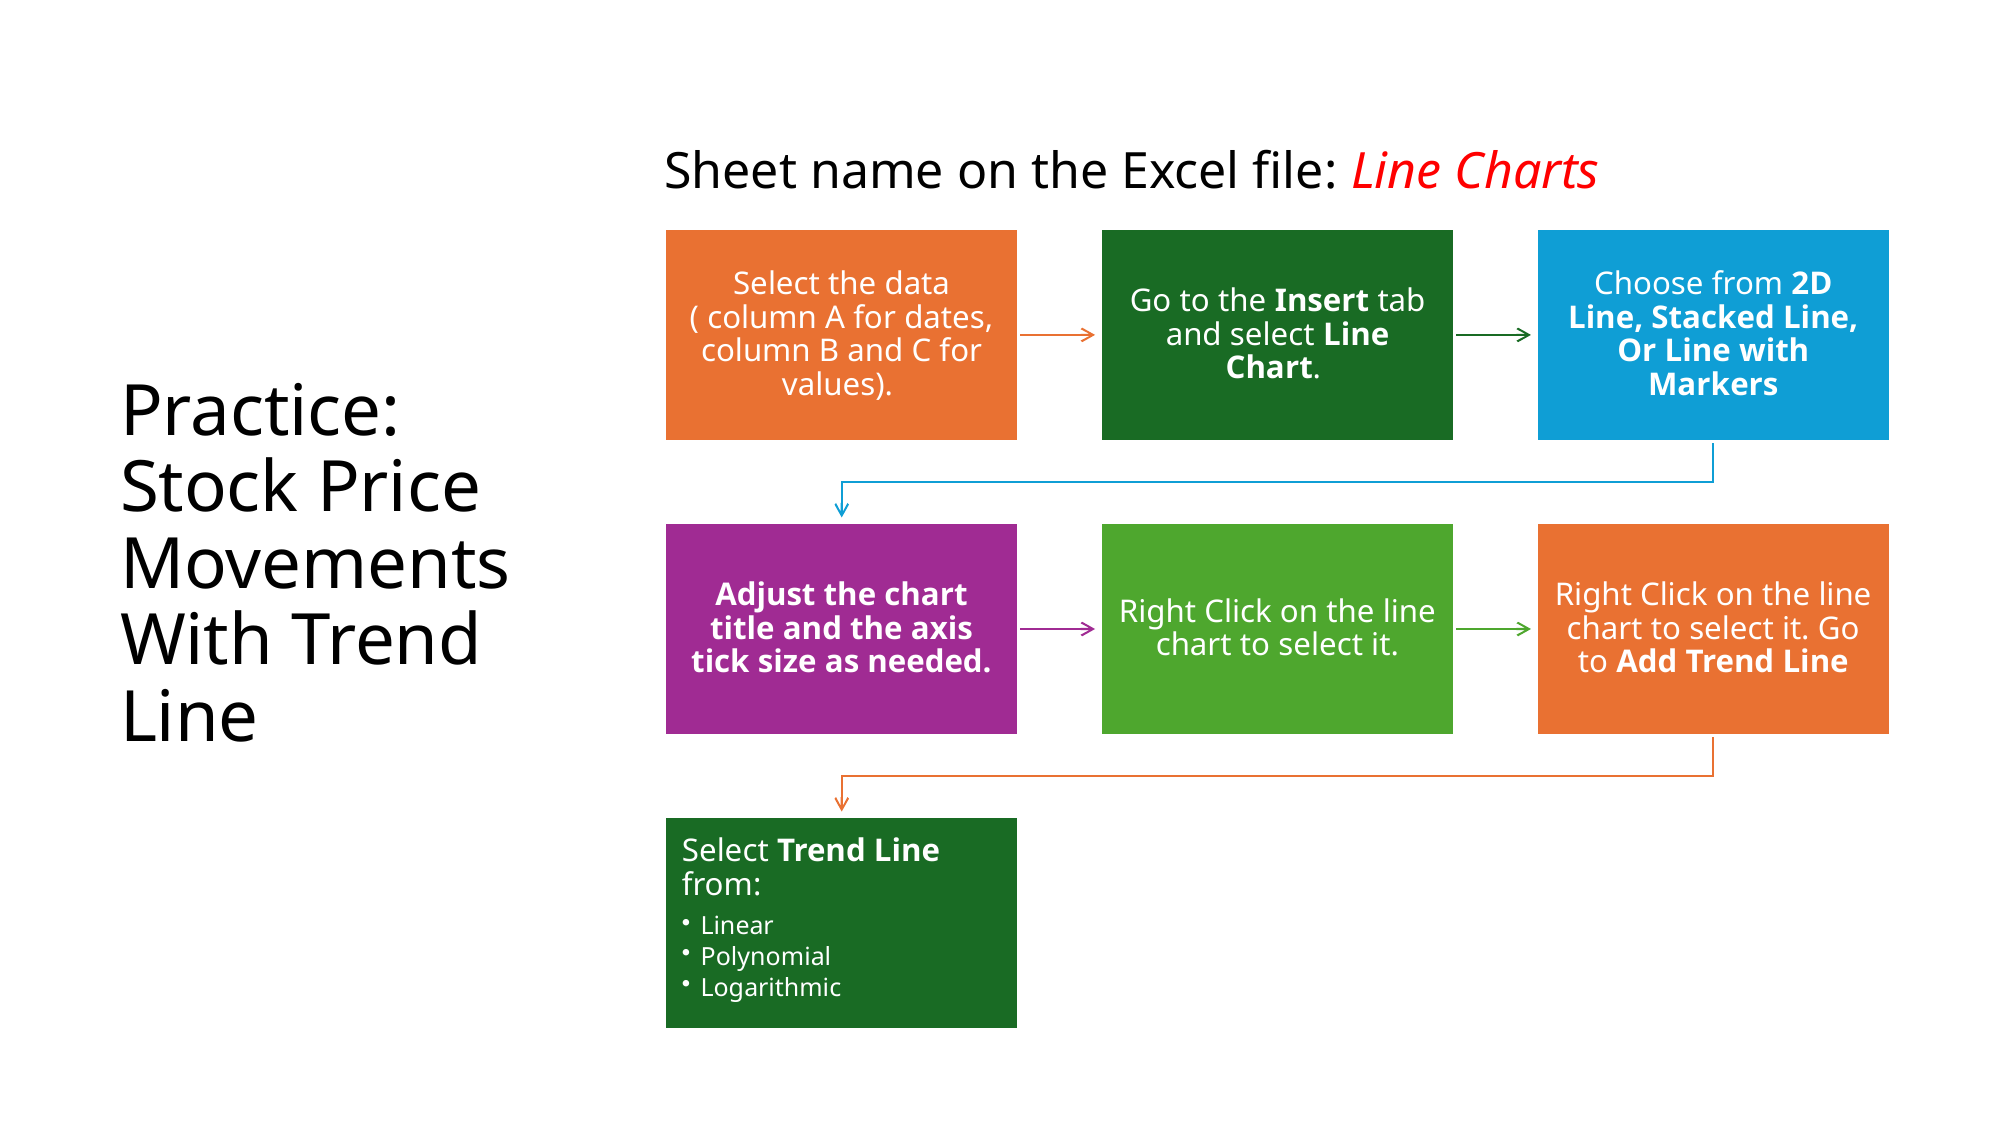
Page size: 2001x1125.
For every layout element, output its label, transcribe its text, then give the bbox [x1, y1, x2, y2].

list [663, 224, 1893, 1034]
title Practice: Stock Price Movements With Trend Line [105, 224, 541, 906]
text_box Sheet name on the Excel file: Line Charts [649, 131, 1615, 206]
